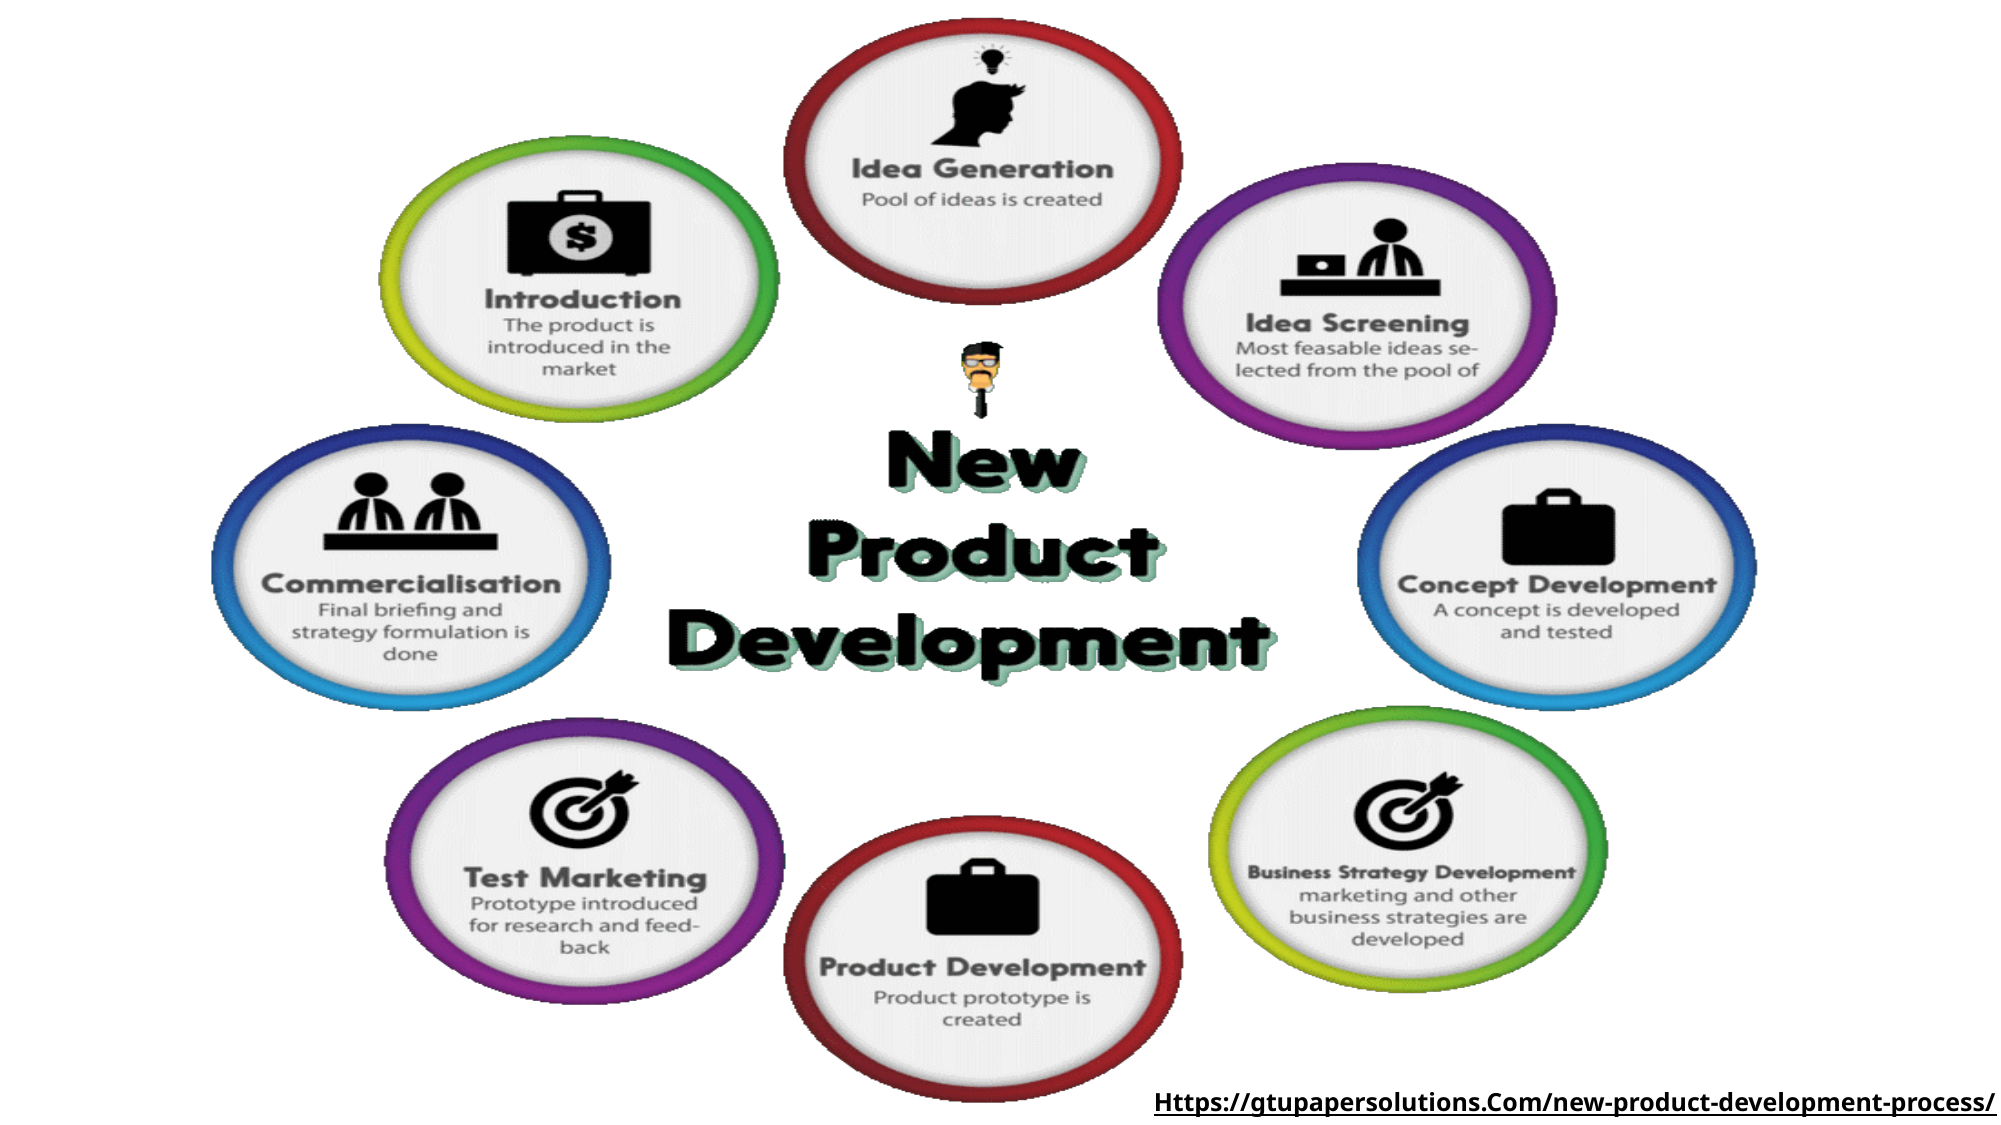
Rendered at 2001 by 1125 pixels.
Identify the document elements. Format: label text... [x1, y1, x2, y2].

text_box Https://gtupapersolutions.Com/new-product-development-process/ [1879, 1079, 2000, 1125]
picture [172, 0, 1879, 1125]
